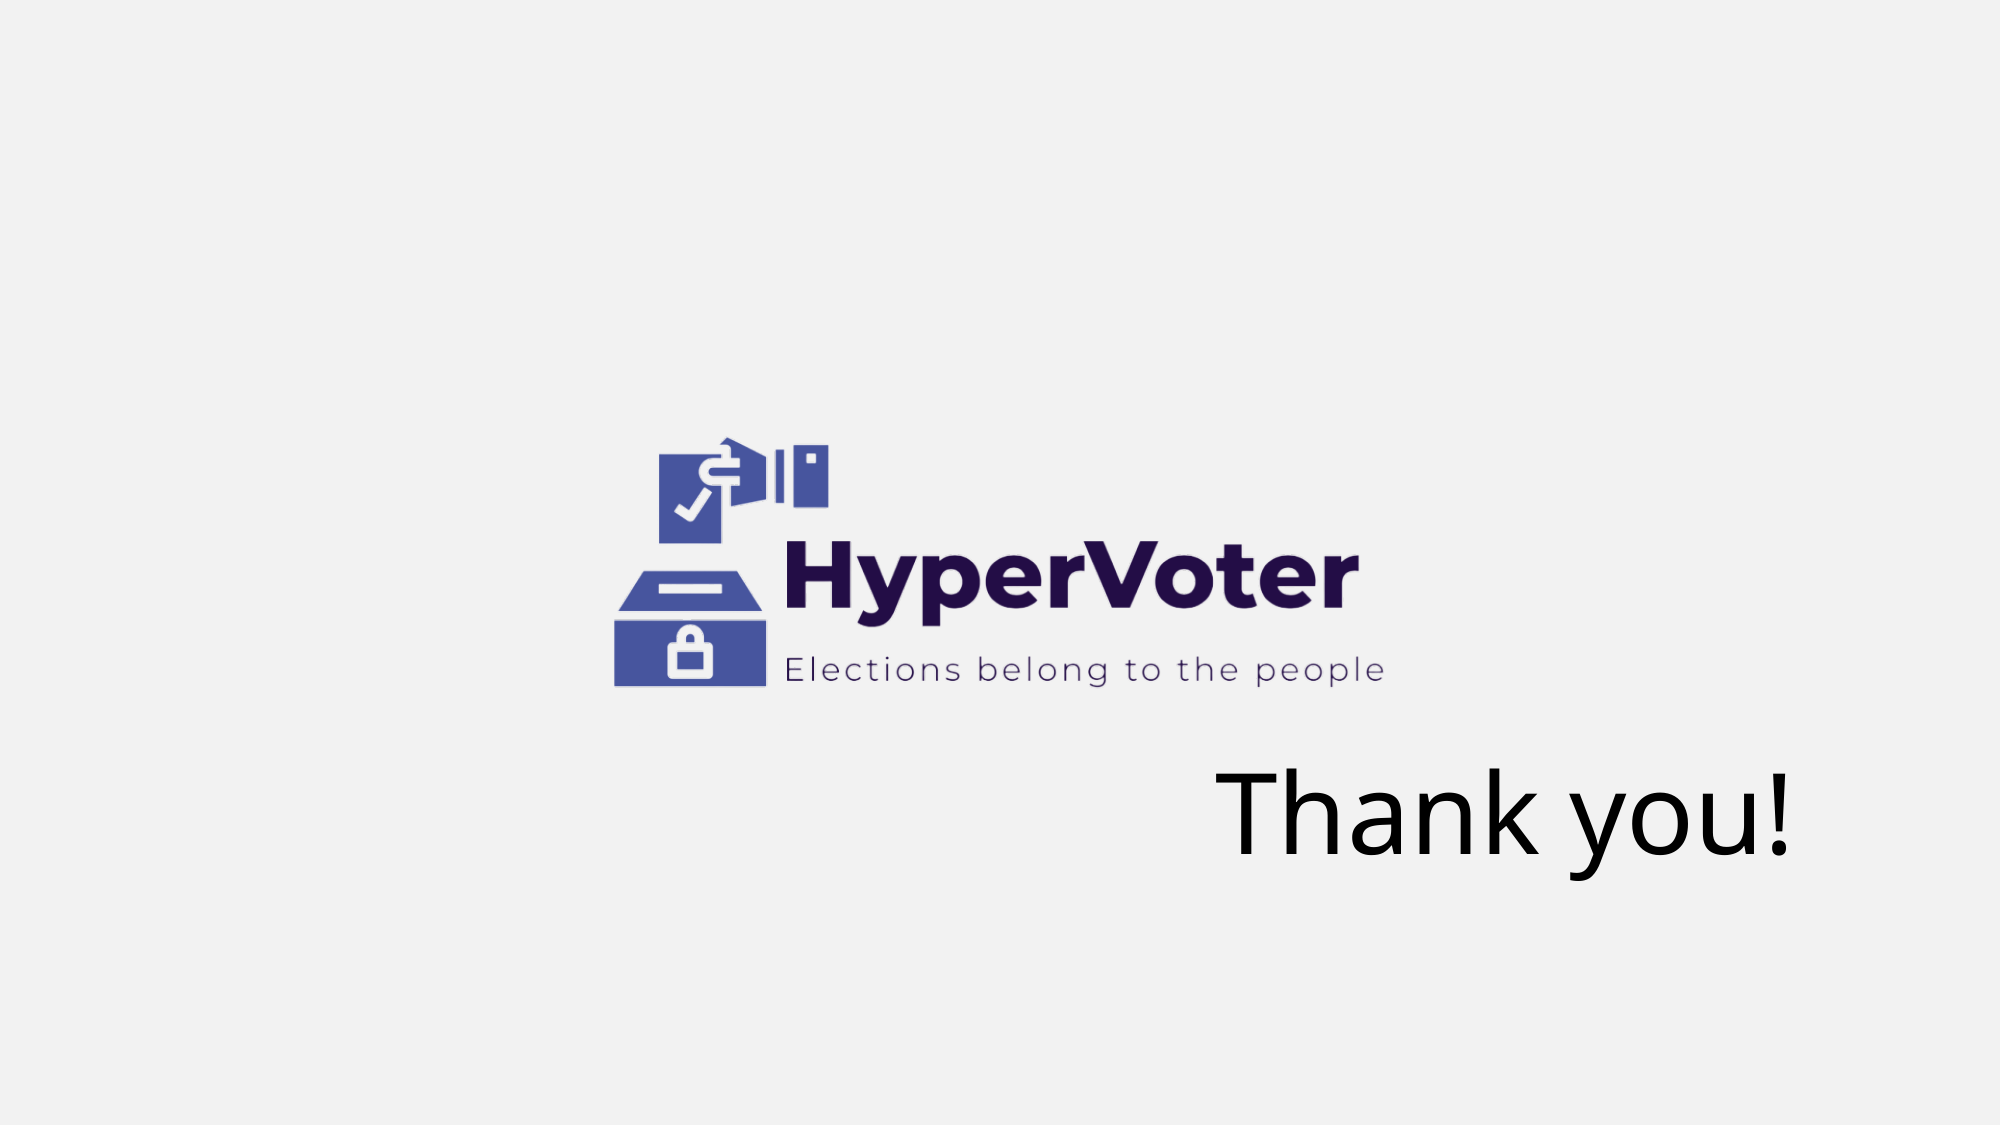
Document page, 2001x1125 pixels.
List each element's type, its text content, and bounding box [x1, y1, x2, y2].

text_box Thank you! [1200, 734, 1810, 885]
picture [586, 398, 1414, 727]
